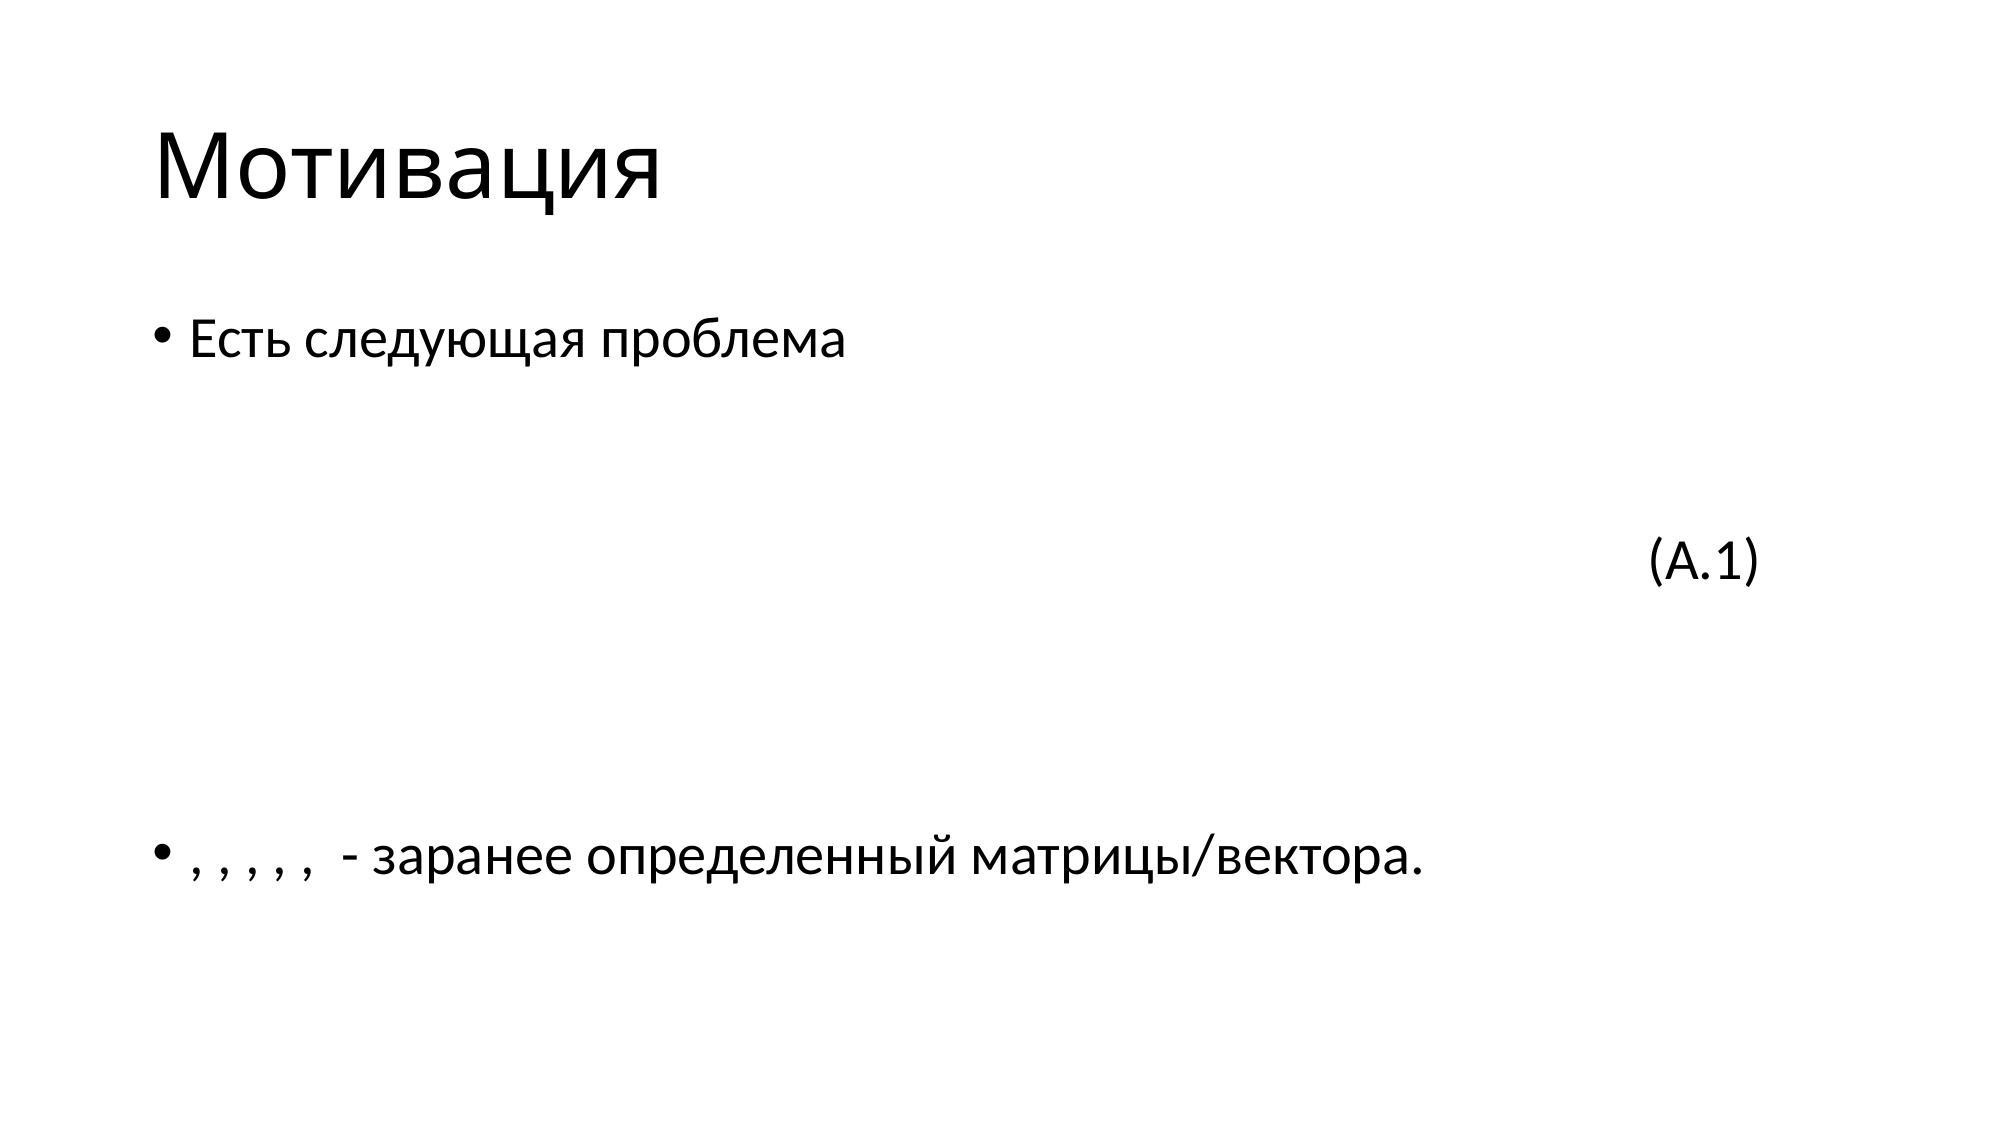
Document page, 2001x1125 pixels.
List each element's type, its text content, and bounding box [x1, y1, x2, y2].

title Мотивация [137, 59, 1863, 278]
